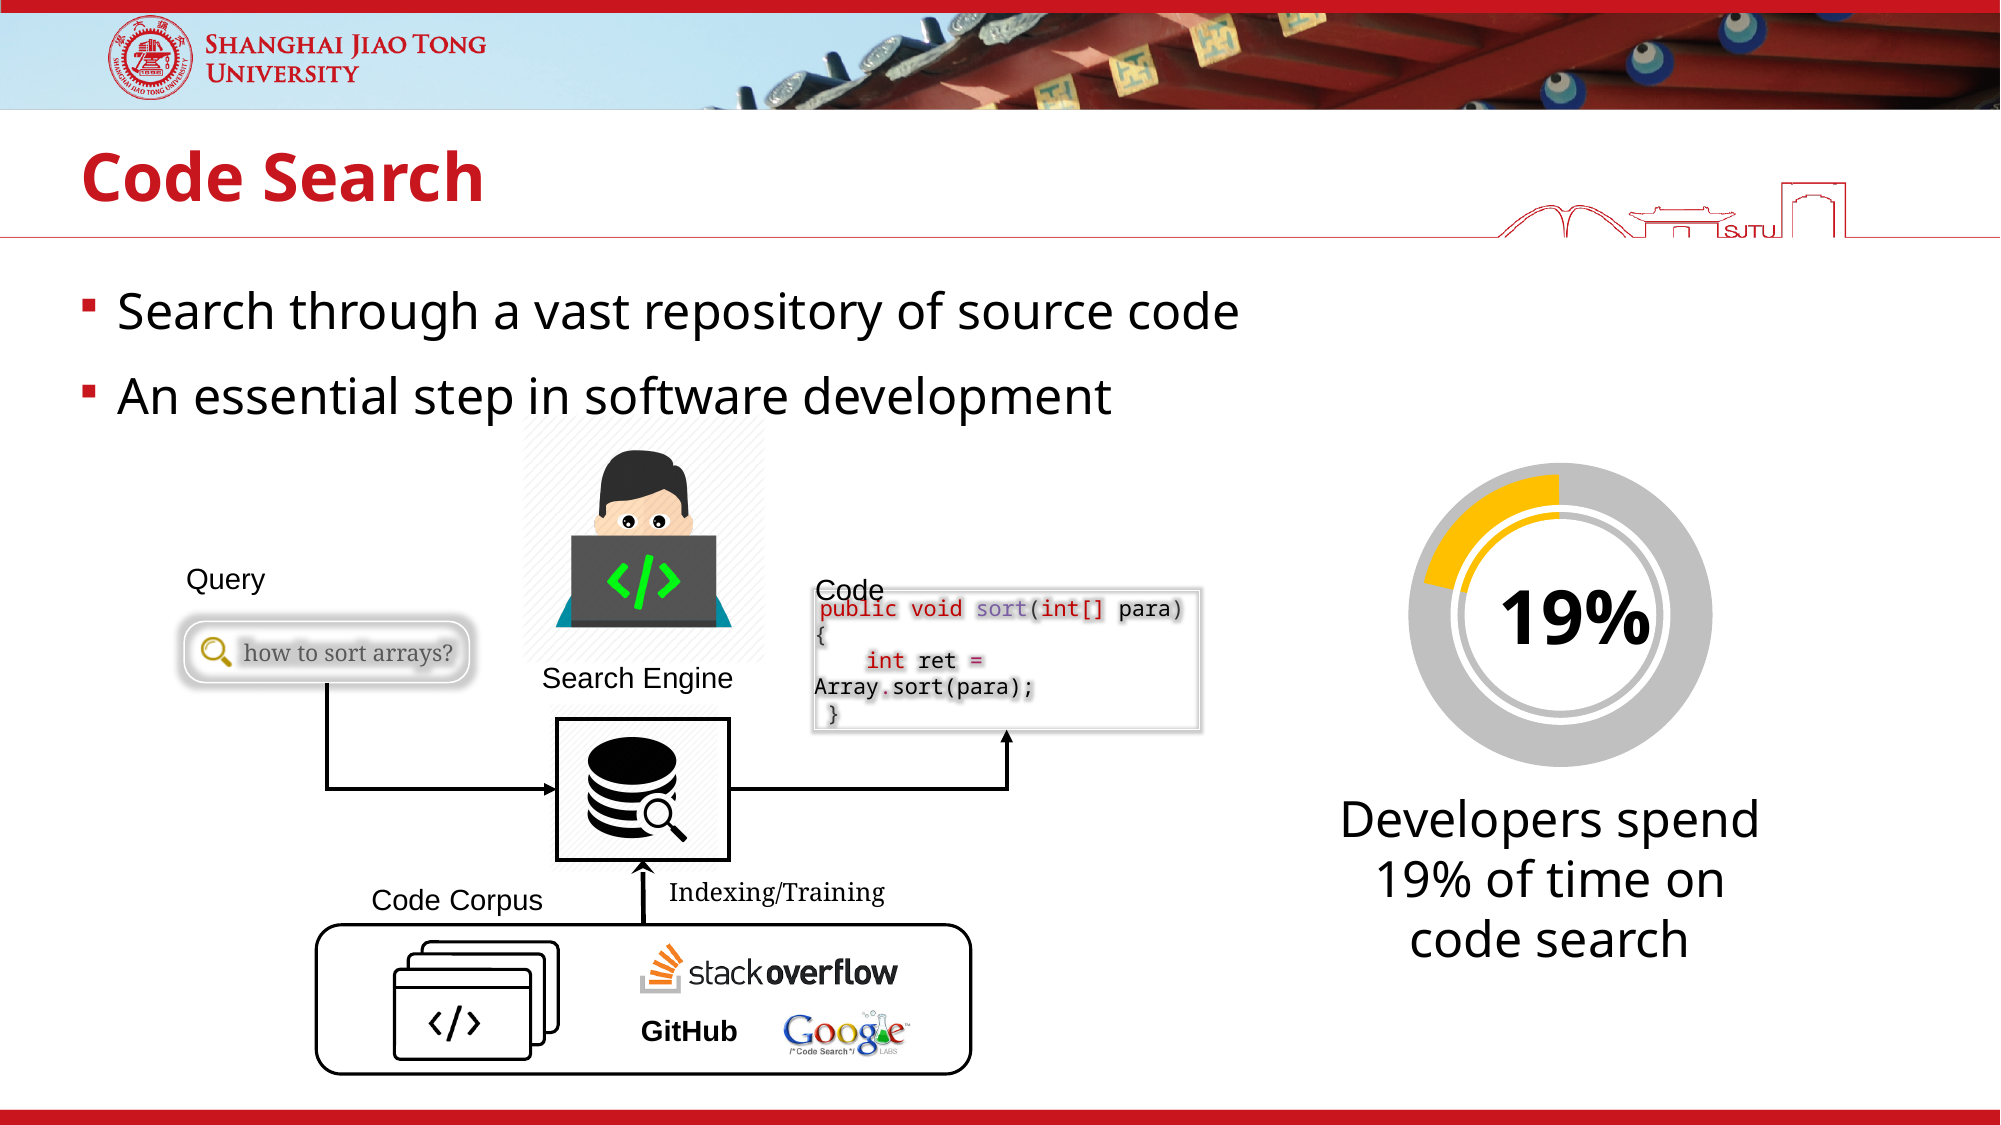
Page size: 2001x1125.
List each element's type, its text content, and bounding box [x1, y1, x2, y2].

text_box [393, 968, 532, 1061]
text_box [719, 718, 730, 861]
picture [548, 702, 719, 873]
text_box [421, 940, 560, 1034]
text_box [407, 952, 546, 1046]
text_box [728, 704, 1007, 790]
text_box Indexing/Training [669, 876, 925, 921]
picture [428, 997, 481, 1050]
picture [521, 413, 766, 664]
text_box Code Corpus [356, 874, 566, 924]
picture [640, 943, 898, 1004]
text_box public void sort(int[] para) { int ret = Array.sort(para); } [814, 589, 1200, 730]
title Code Search [65, 136, 1897, 231]
text_box [315, 923, 972, 1076]
list Search through a vast repository of source code An essential step in software development [65, 272, 1852, 450]
text_box how to sort arrays? [183, 620, 454, 684]
text_box GitHub [640, 1011, 767, 1065]
picture [781, 1010, 911, 1061]
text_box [1408, 462, 1713, 767]
text_box Developers spend 19% of time on code search [1296, 779, 1804, 1035]
text_box Code [814, 571, 1012, 614]
text_box Query [186, 560, 383, 613]
picture [0, 0, 2000, 110]
text_box Search Engine [521, 664, 755, 703]
picture [0, 182, 2000, 238]
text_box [388, 621, 496, 851]
picture [200, 636, 233, 668]
